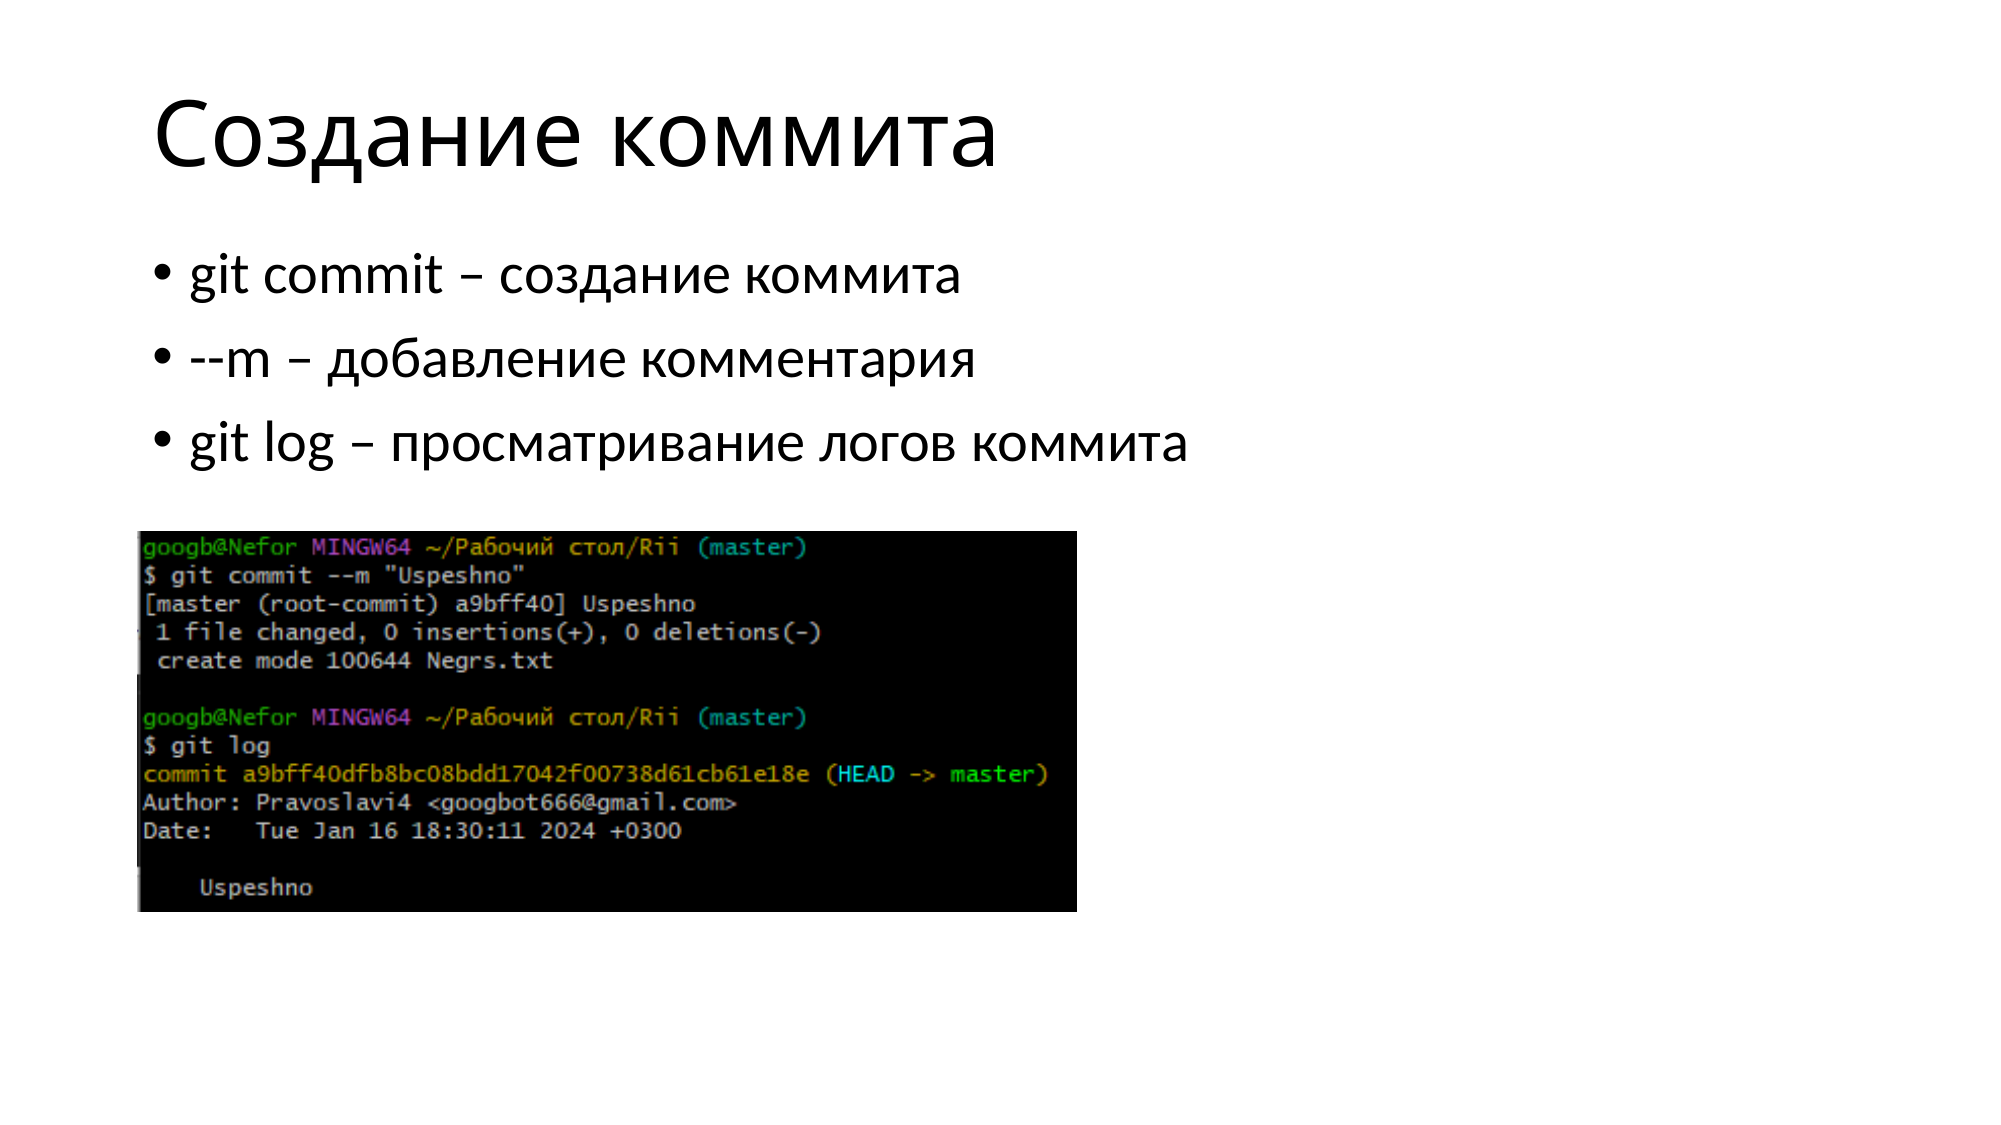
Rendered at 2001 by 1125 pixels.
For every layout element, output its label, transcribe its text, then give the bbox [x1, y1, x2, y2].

list git commit – создание коммита --m – добавление комментария git log – просматривание логов коммита [137, 235, 1863, 505]
title Создание коммита [137, 37, 1863, 235]
picture [137, 531, 1077, 913]
